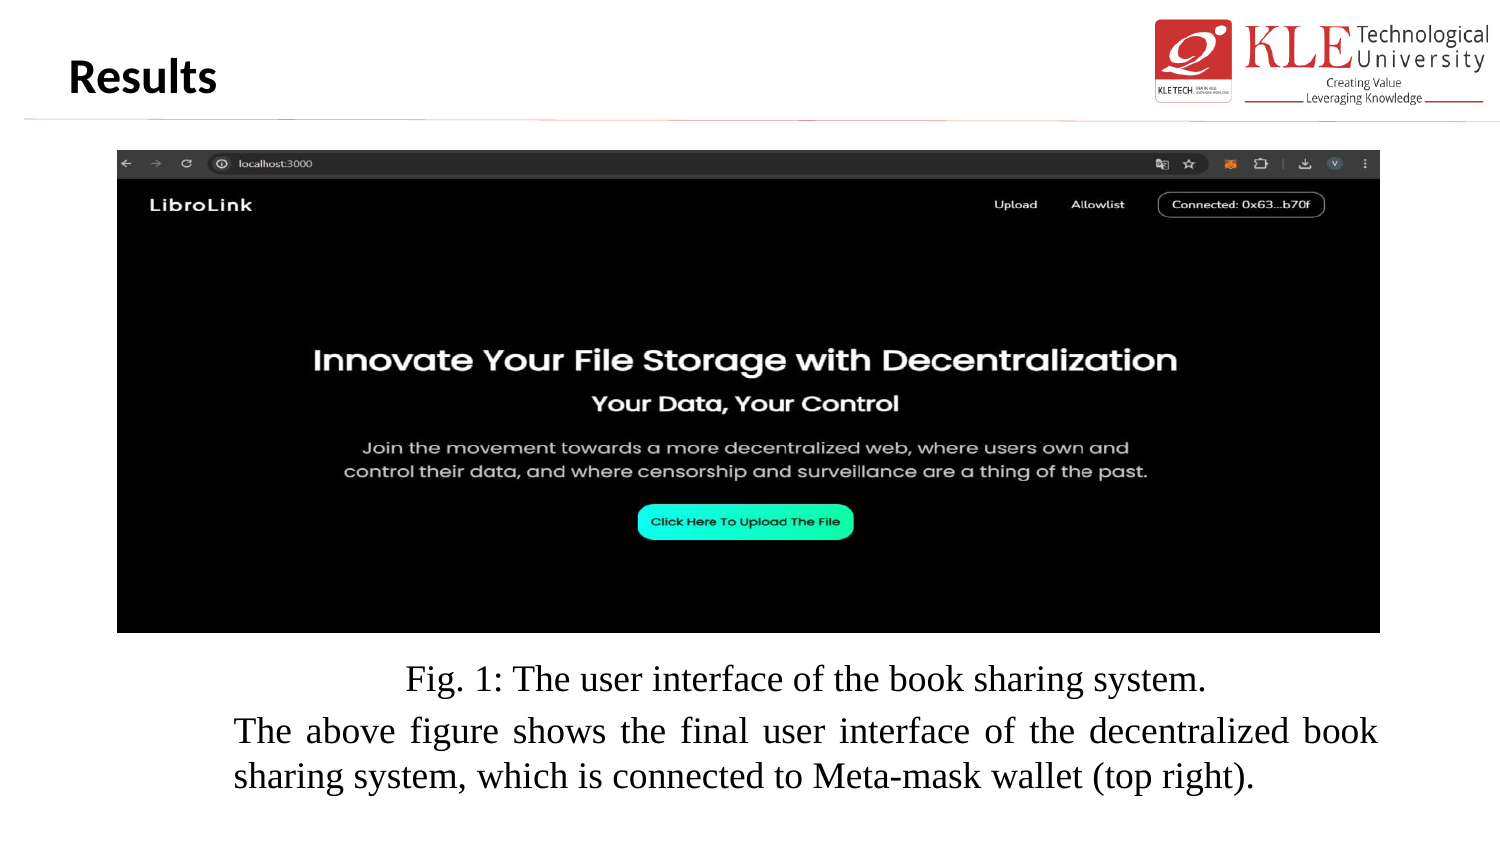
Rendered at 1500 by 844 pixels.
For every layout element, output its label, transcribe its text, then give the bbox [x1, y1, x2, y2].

picture [116, 150, 1380, 633]
text_box The above figure shows the final user interface of the decentralized book sharing system, which is connected to Meta-mask wallet (top right). [218, 698, 1395, 844]
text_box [24, 14, 1500, 123]
footer Fig. 1: The user interface of the book sharing system. [217, 654, 1397, 699]
